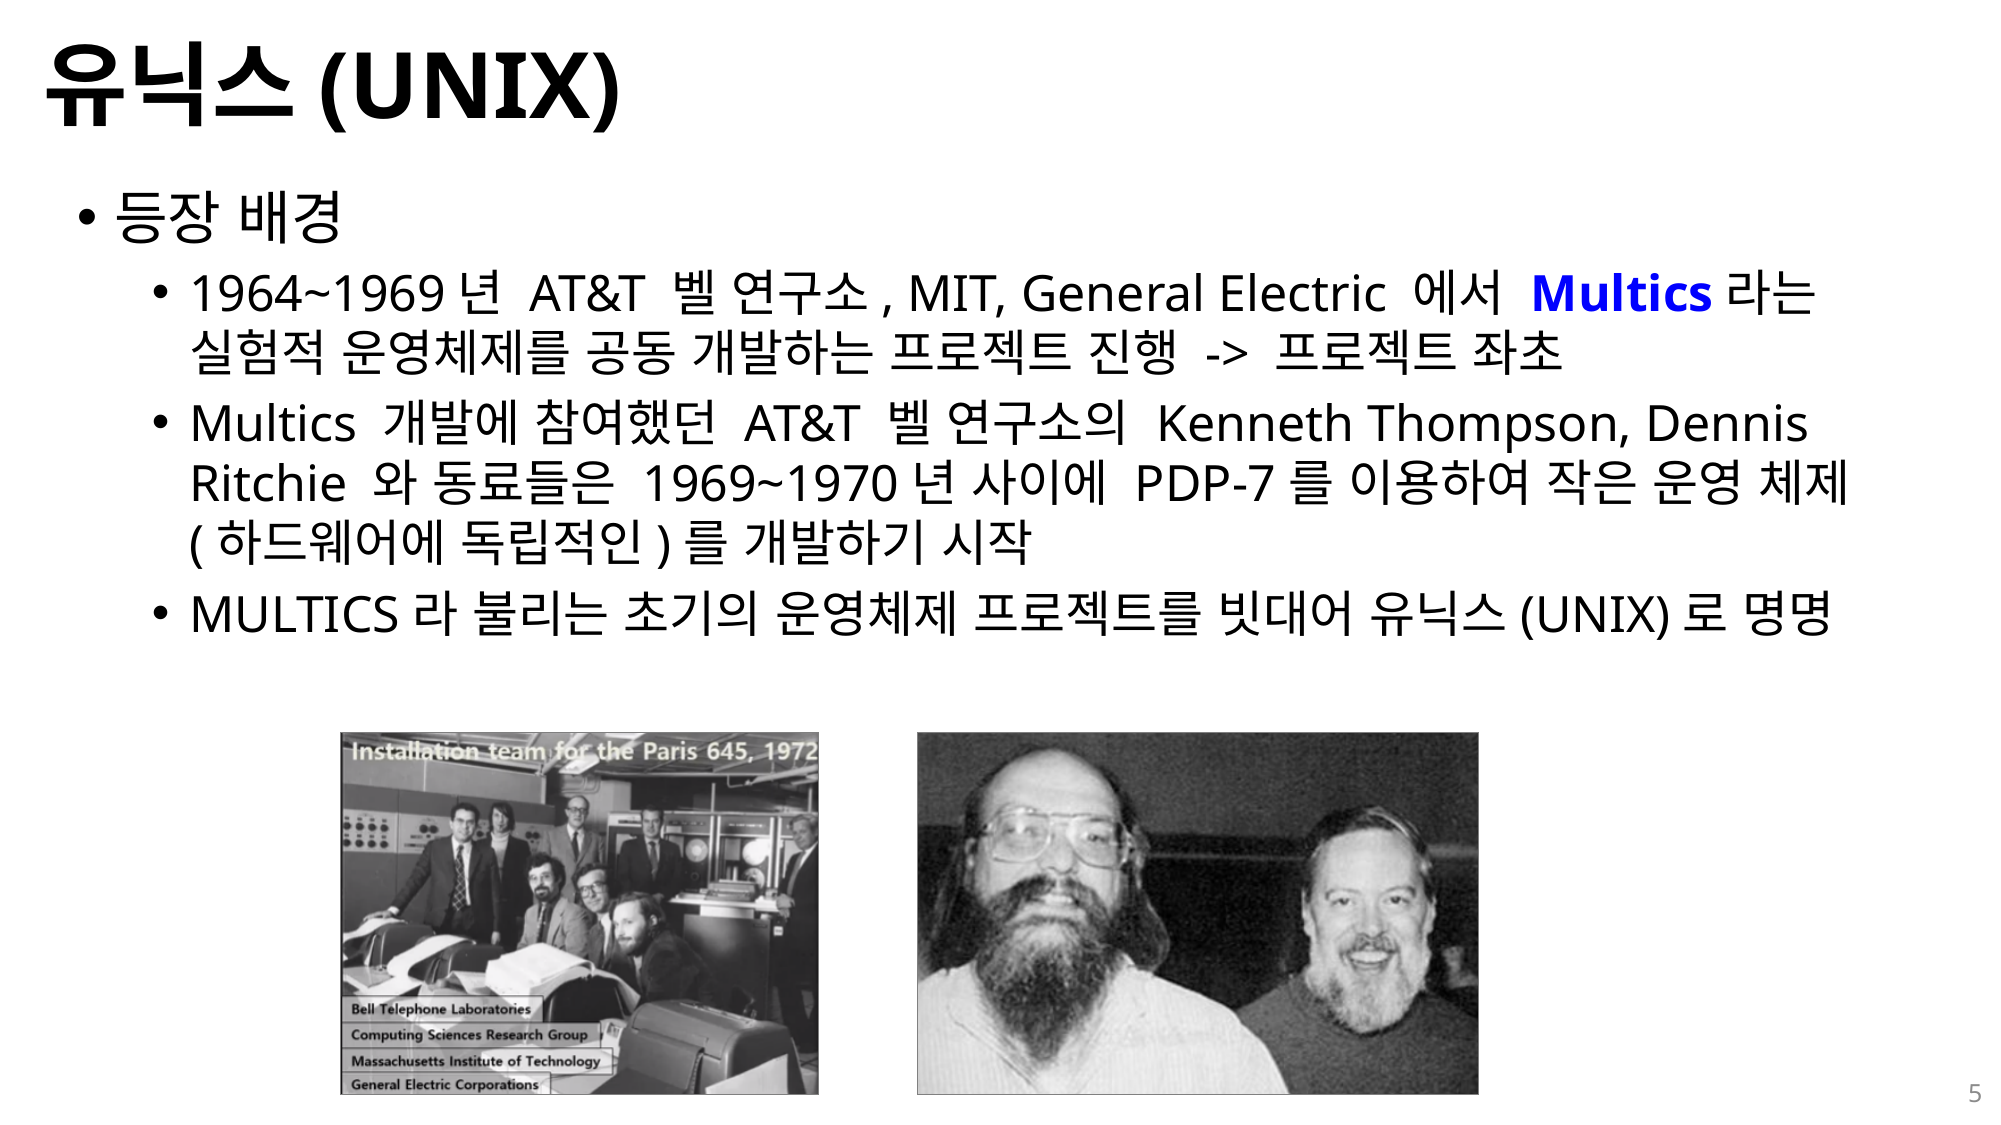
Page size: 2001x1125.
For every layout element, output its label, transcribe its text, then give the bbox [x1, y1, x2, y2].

picture [340, 732, 819, 1095]
slide_number 5 [1922, 1065, 1998, 1125]
title 유닉스(UNIX) [28, 28, 1968, 150]
list 등장 배경 1964~1969년 AT&T 벨 연구소, MIT, General Electric 에서 Multics라는 실험적 운영체제를 공동 개발하는 프로젝트 진행 -> 프로젝트 좌초 Multics 개발에 참여했던 AT&T 벨 연구소의 Kenneth Thompson, Dennis Ritchie 와 동료들은 1969~1970년 사이에 PDP-7를 이용하여 작은 운영 체제(하드웨어에 독립적인)를 개발하기 시작 MULTICS라 불리는 초기의 운영체제 프로젝트를 빗대어 유닉스(UNIX)로 명명 [61, 173, 1938, 1095]
picture [917, 732, 1479, 1095]
